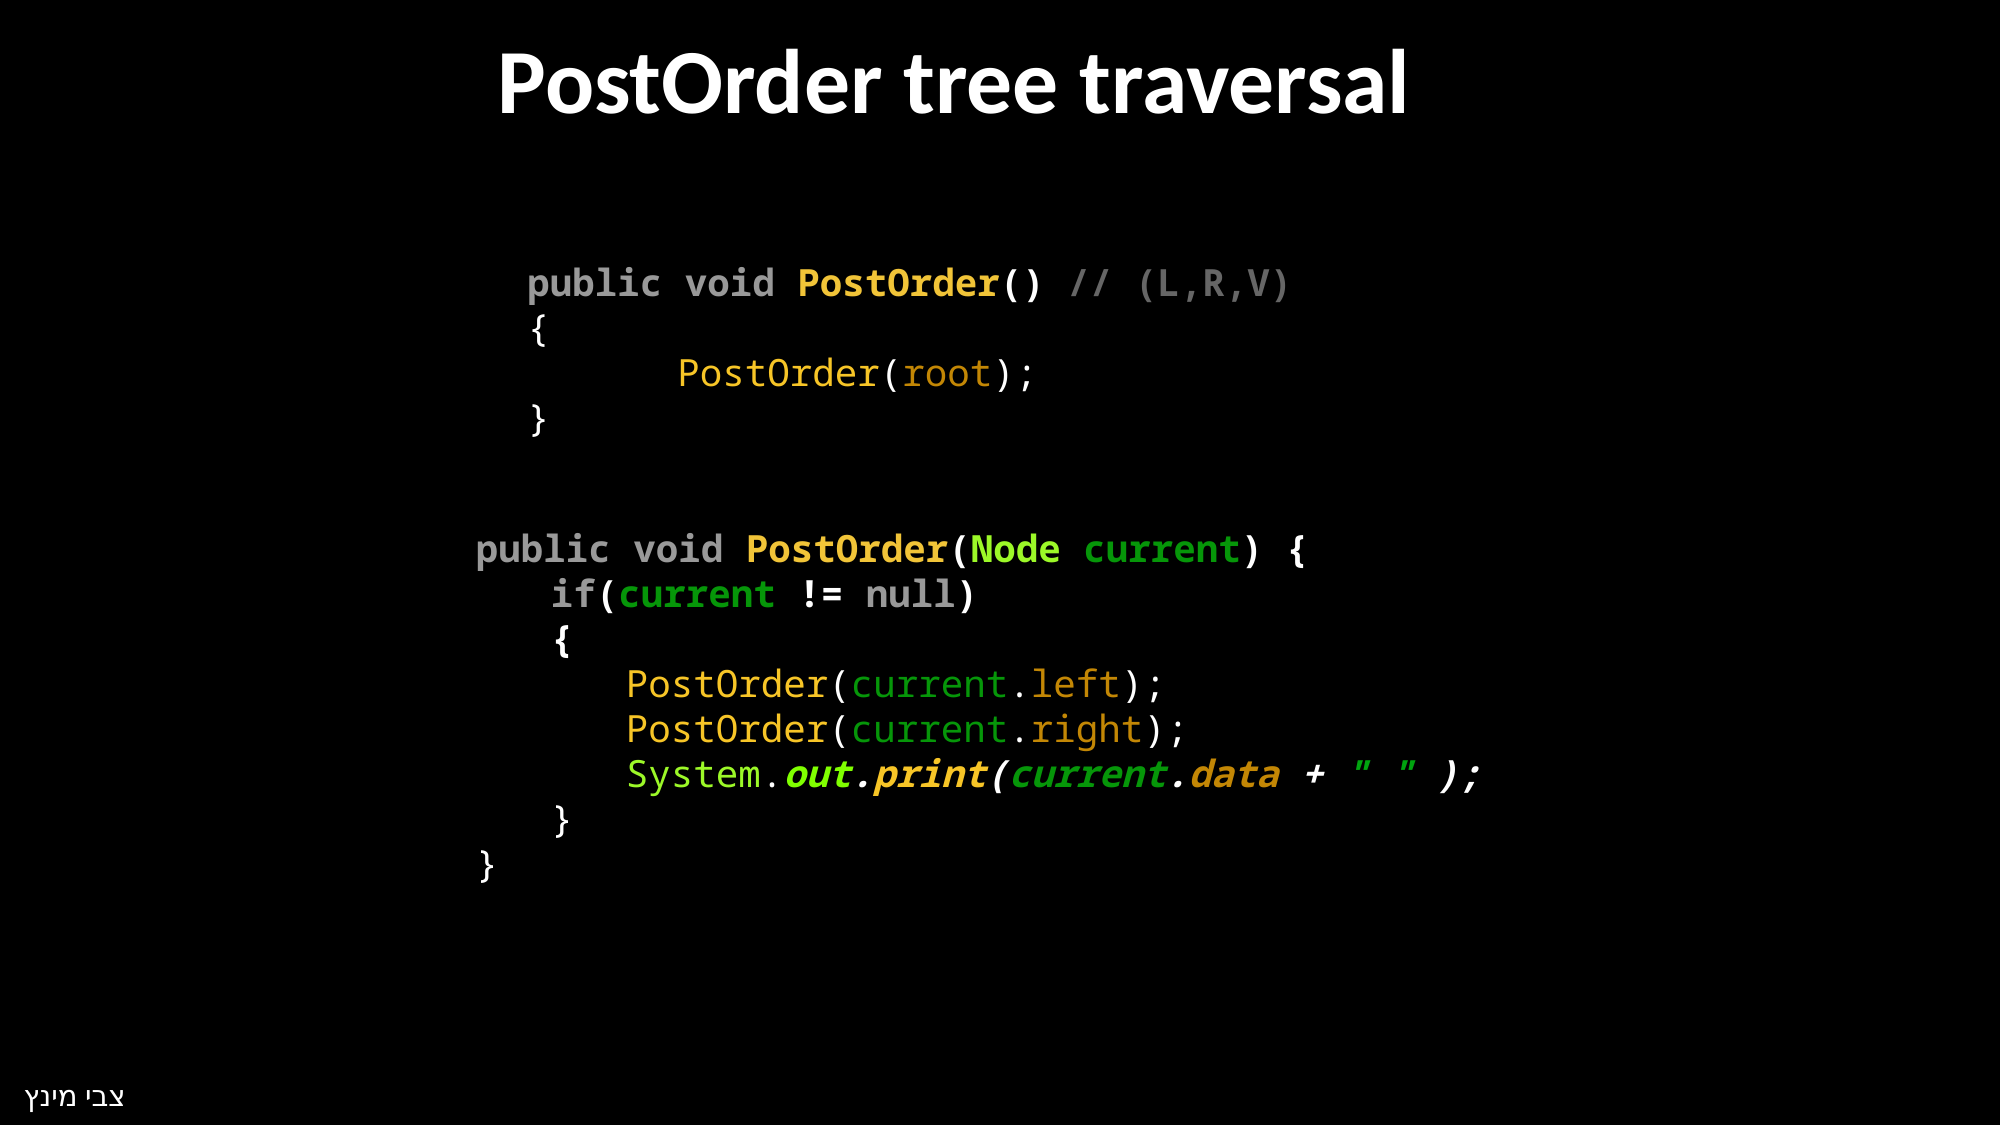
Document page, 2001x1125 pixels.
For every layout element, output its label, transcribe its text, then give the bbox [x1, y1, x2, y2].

text_box צבי מינץ [0, 1073, 825, 1125]
subtitle PostOrder tree traversal [0, 26, 1957, 486]
text_box public void PostOrder(Node current) { if(current != null) { PostOrder(current.left); PostOrder(current.right); System.out.print(current.data + " " ); } } [460, 517, 1682, 893]
text_box public void PostOrder() // (L,R,V) { PostOrder(root); } [512, 251, 1513, 447]
